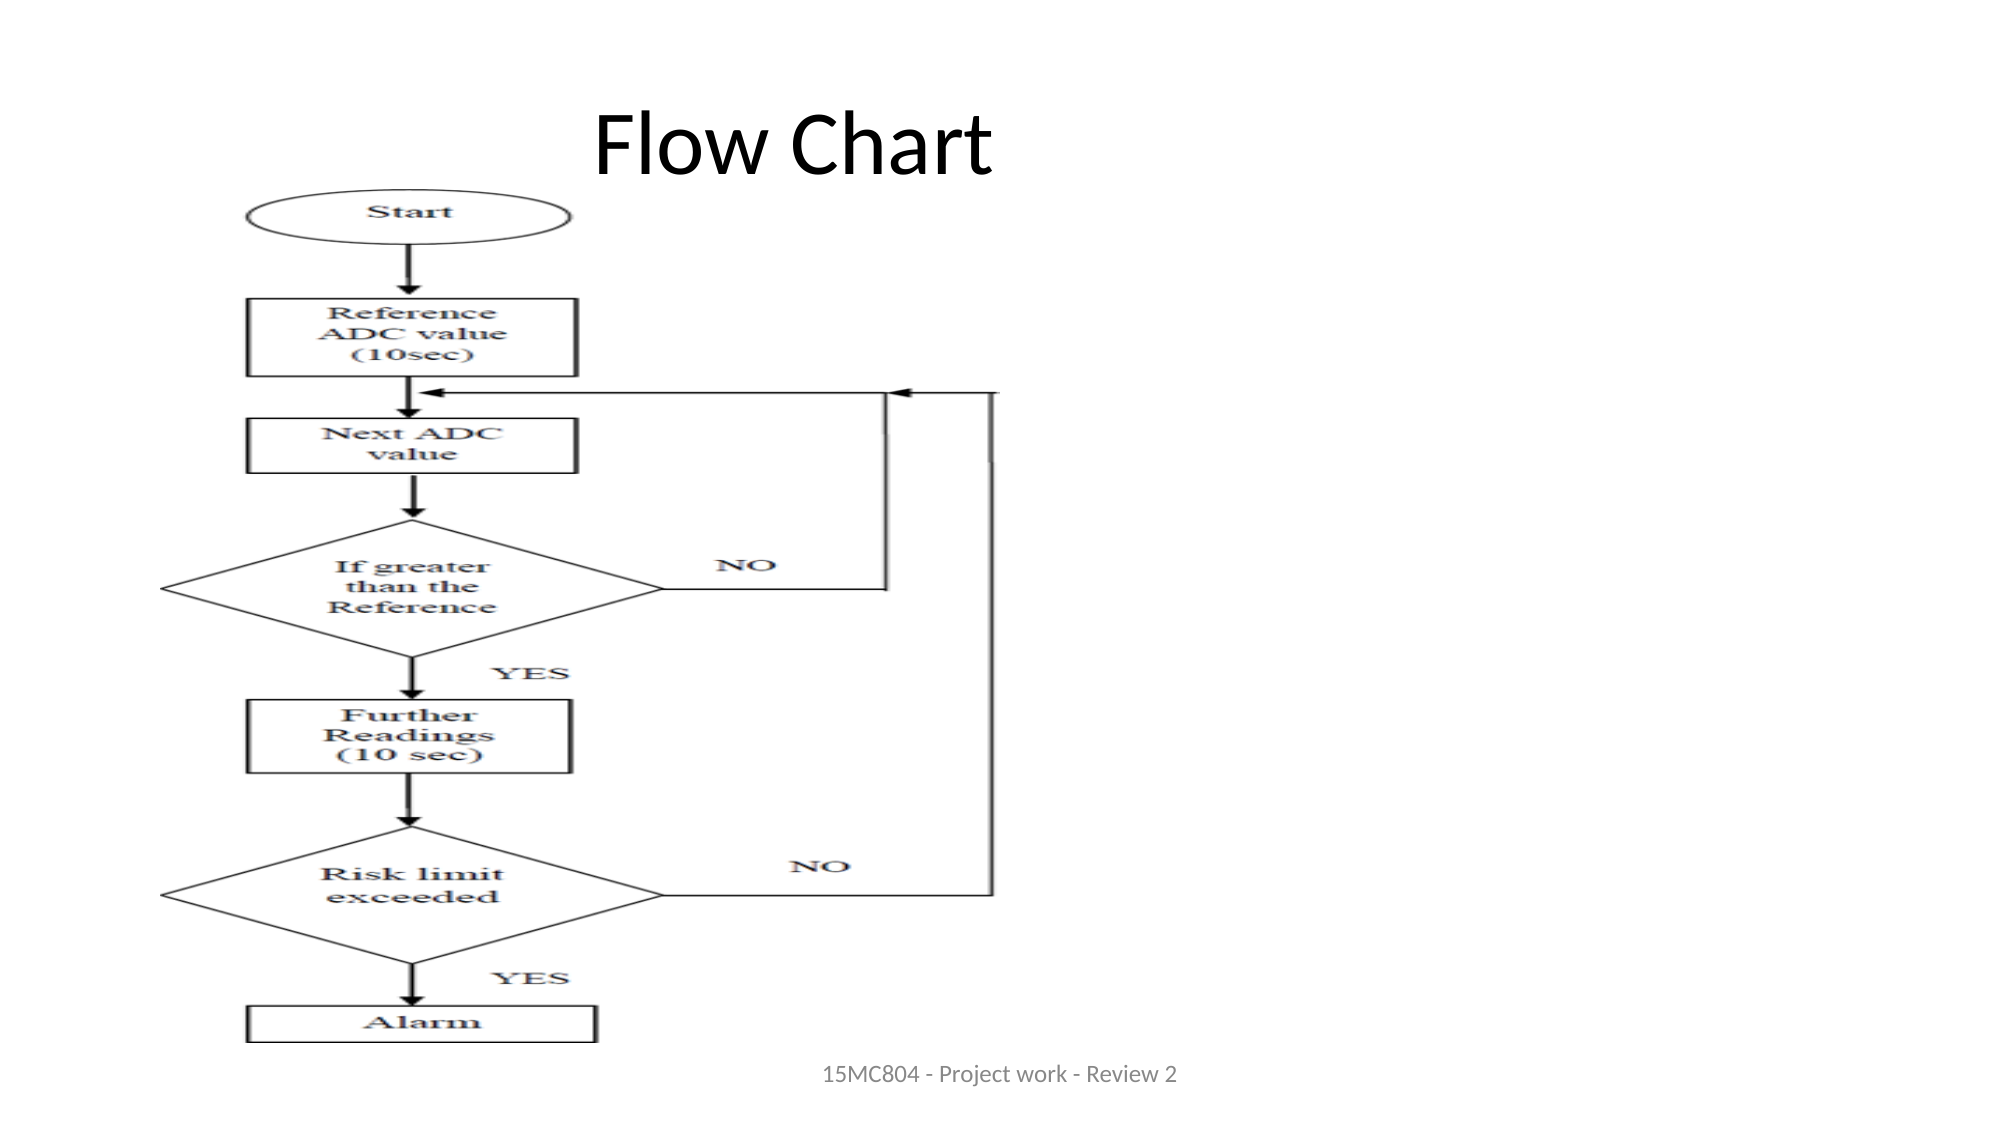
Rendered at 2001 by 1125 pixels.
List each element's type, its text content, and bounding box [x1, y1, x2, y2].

footer 15MC804 - Project work - Review 2 [662, 1042, 1338, 1103]
title Flow Chart [578, 19, 1314, 271]
picture [160, 188, 1001, 1043]
